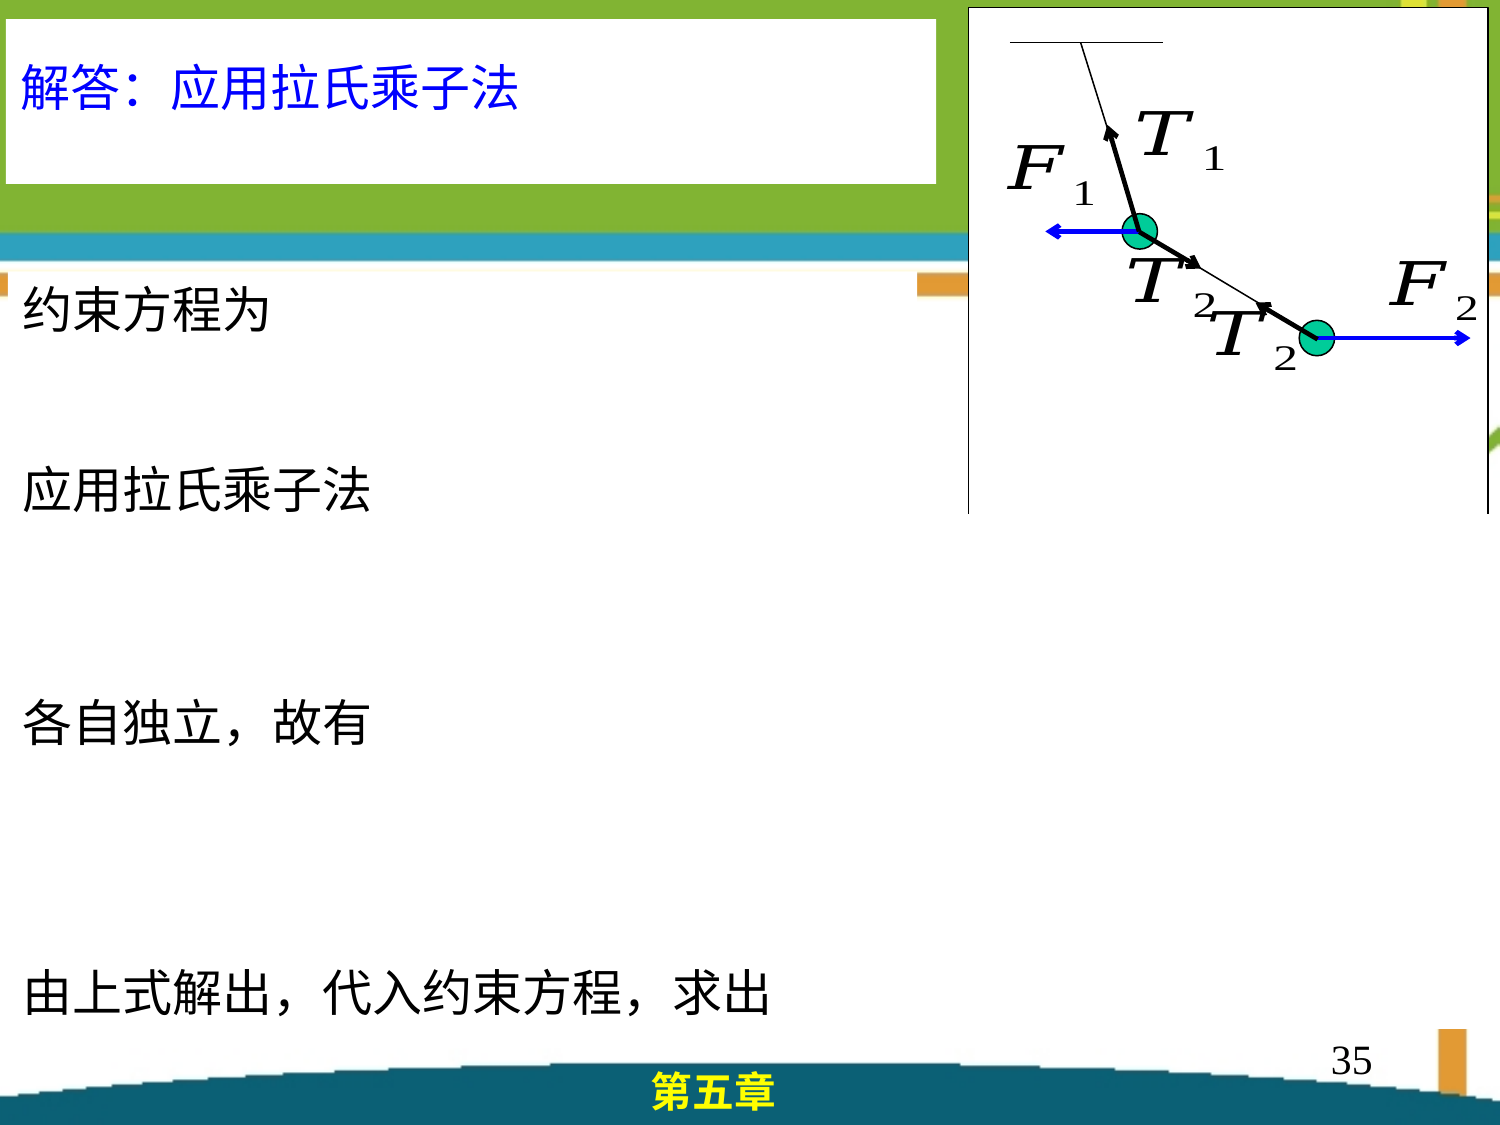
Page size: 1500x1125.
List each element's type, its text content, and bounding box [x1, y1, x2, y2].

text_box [1139, 231, 1317, 338]
slide_number 35 [1074, 1025, 1388, 1100]
picture [0, 0, 1500, 1125]
text_box [1140, 213, 1158, 231]
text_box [1080, 42, 1140, 231]
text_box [1107, 124, 1140, 232]
text_box [1318, 320, 1335, 336]
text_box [1255, 302, 1318, 340]
text_box [1299, 340, 1335, 356]
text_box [1139, 231, 1202, 269]
text_box [1122, 234, 1139, 249]
text_box [968, 7, 1489, 514]
